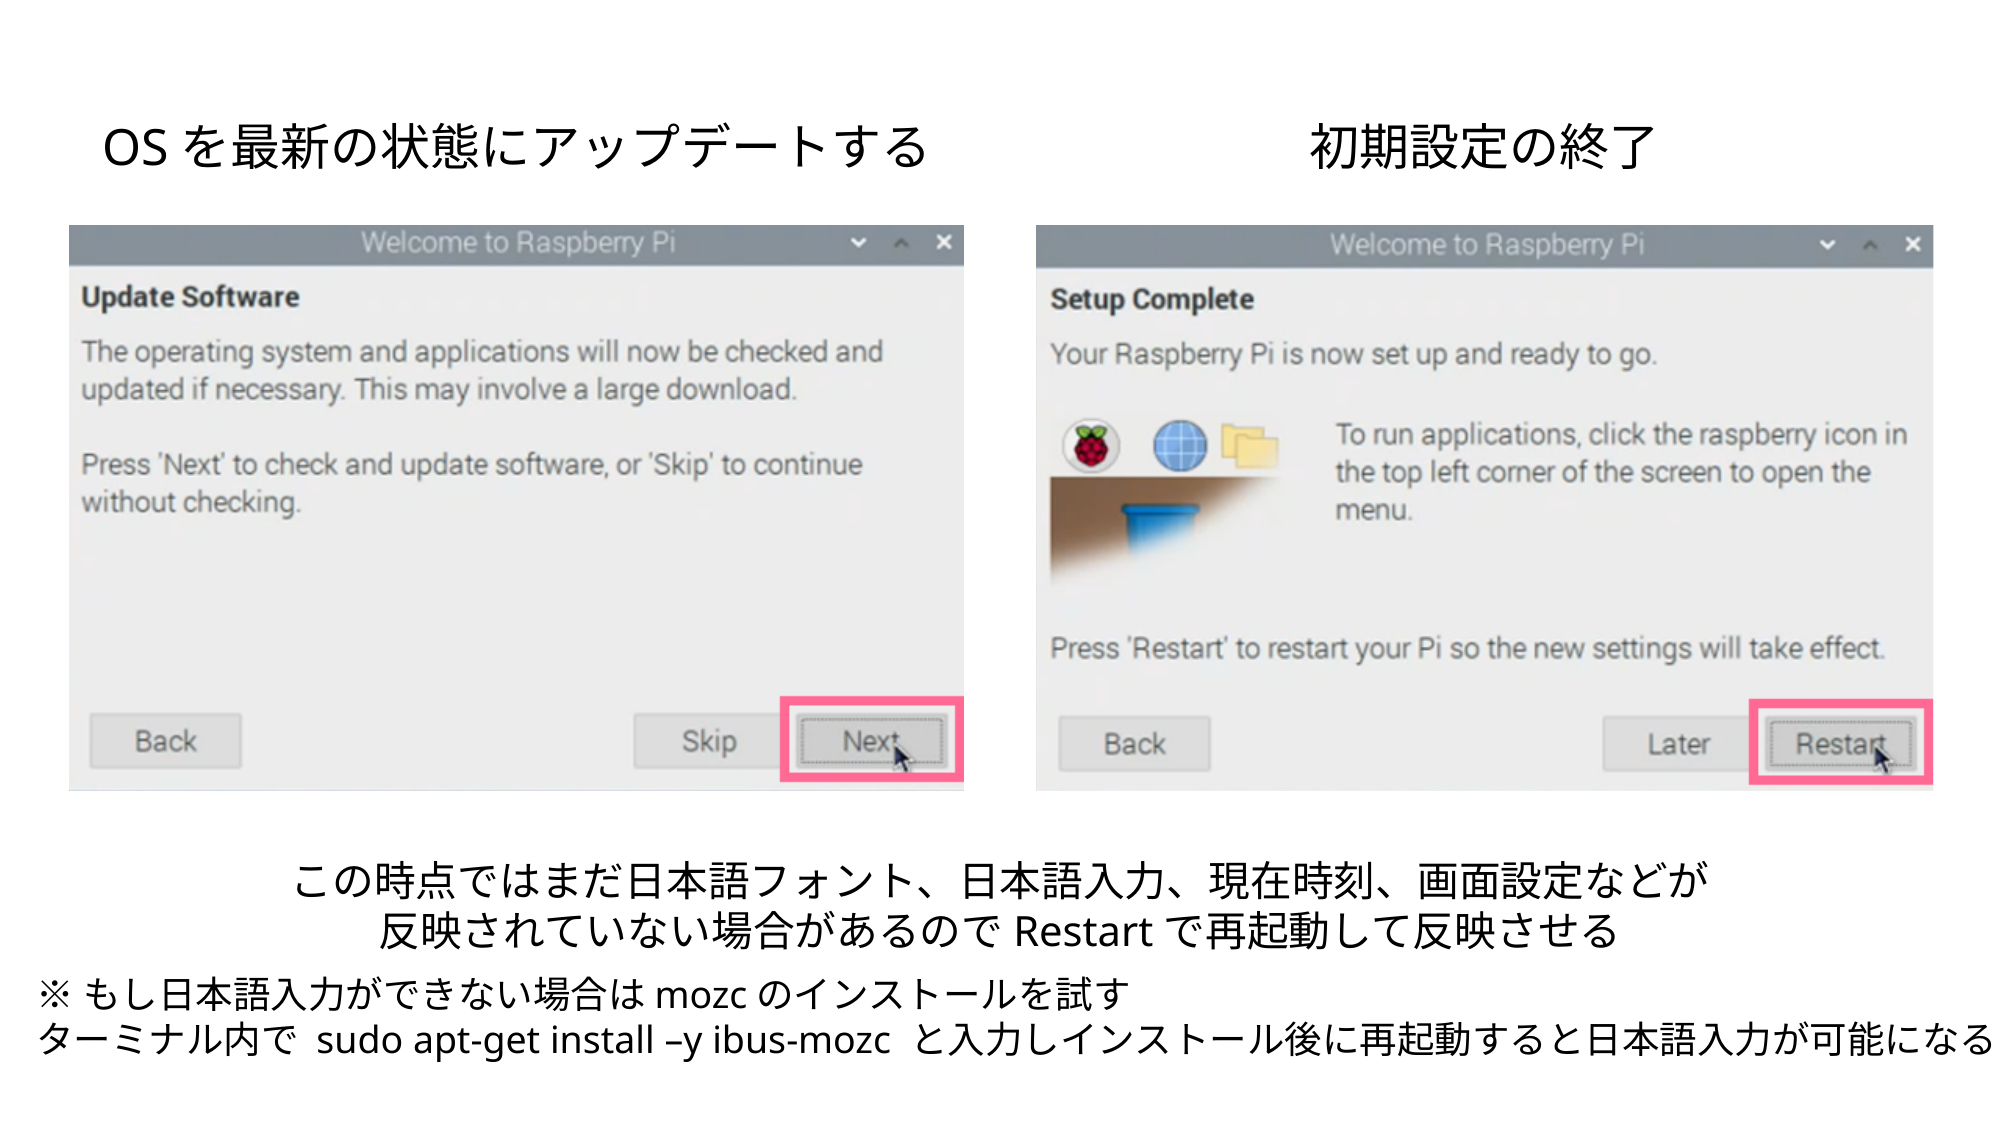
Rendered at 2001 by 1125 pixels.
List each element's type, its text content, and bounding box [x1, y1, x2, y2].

picture [1035, 225, 1934, 791]
picture [69, 225, 964, 791]
text_box ※もし日本語入力ができない場合はmozcのインストールを試す ターミナル内で sudo apt-get install –y ibus-mozc と入力しインストール後に再起動すると日本語入力が可能になる [21, 963, 2000, 1069]
text_box この時点ではまだ日本語フォント、日本語入力、現在時刻、画面設定などが 反映されていない場合があるのでRestartで再起動して反映させる [275, 847, 1725, 963]
text_box OSを最新の状態にアップデートする [87, 108, 946, 184]
text_box 初期設定の終了 [1294, 108, 1675, 184]
